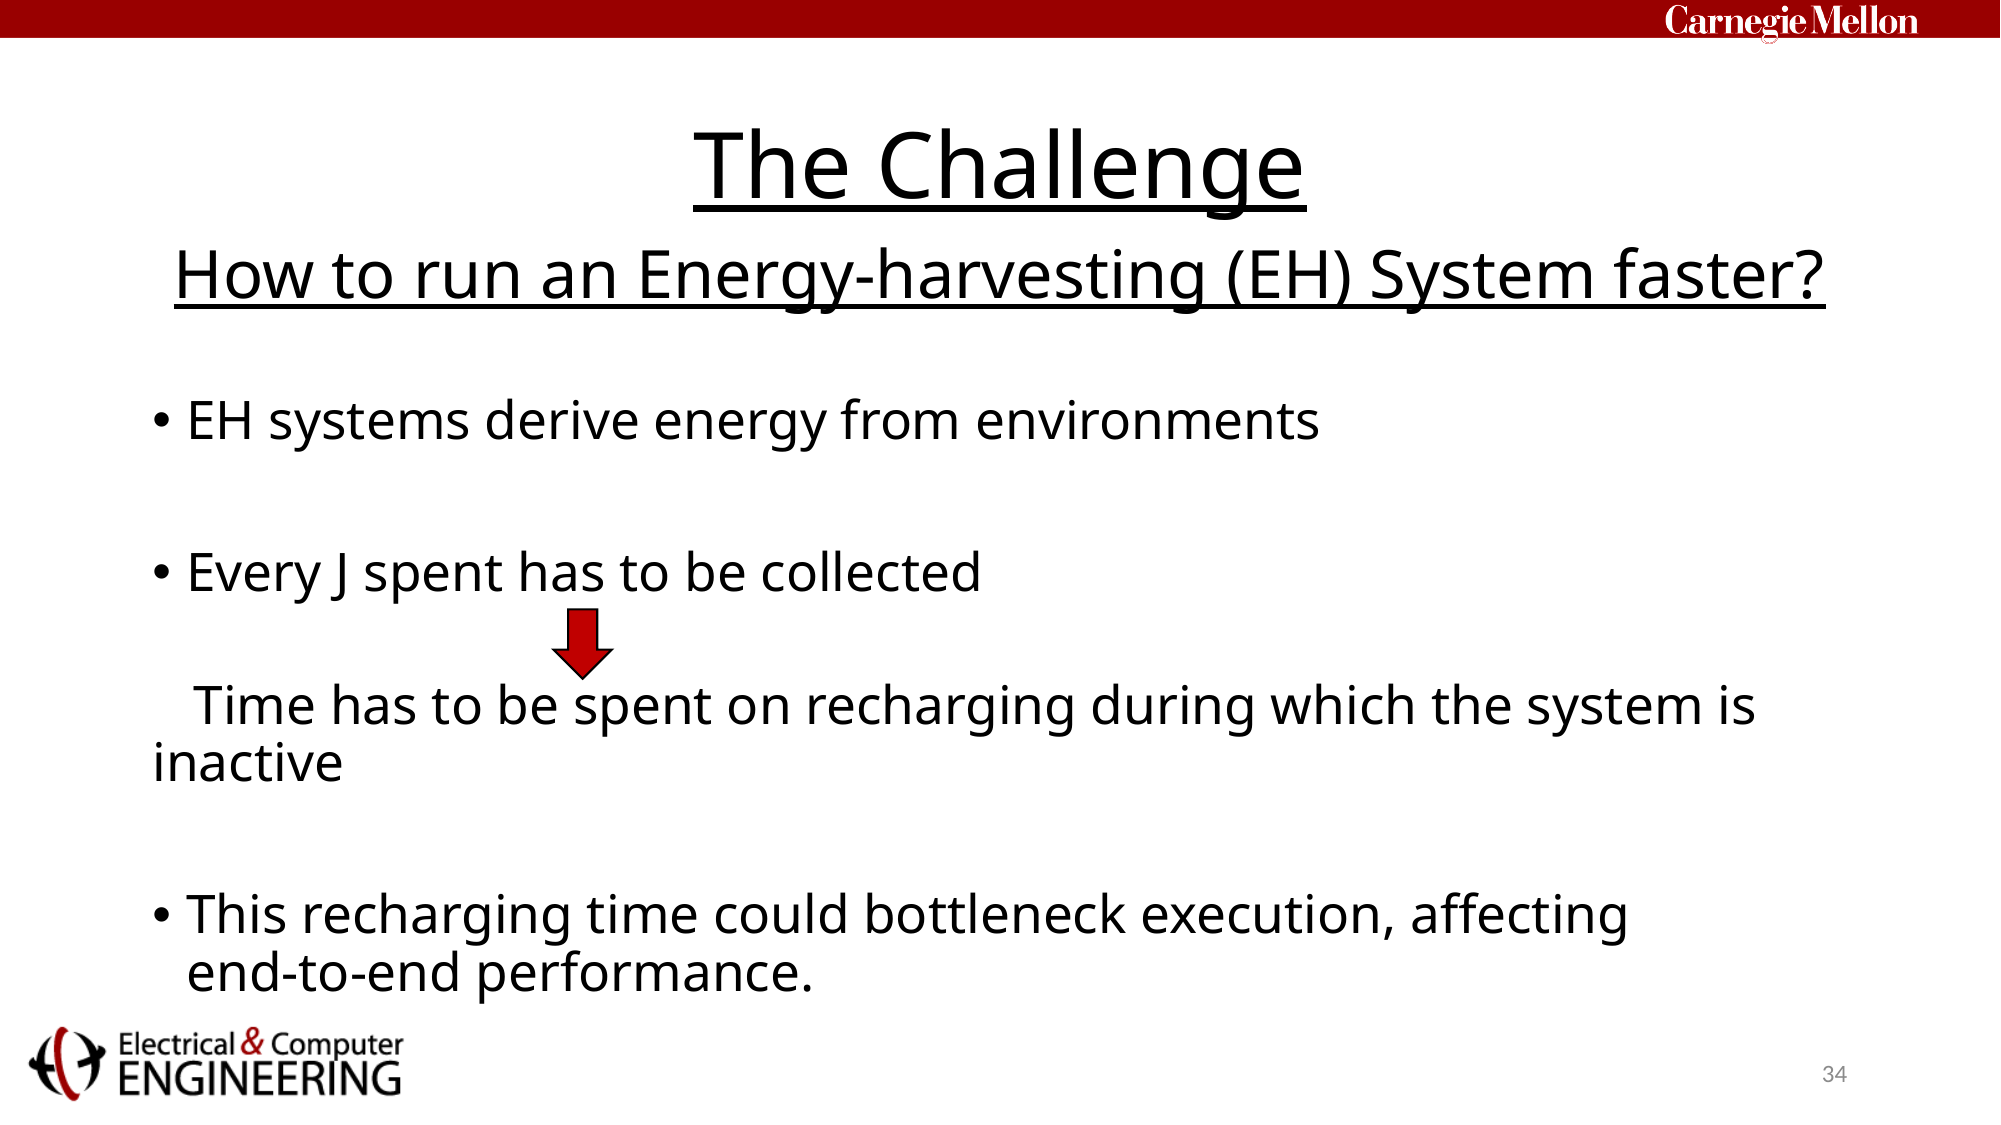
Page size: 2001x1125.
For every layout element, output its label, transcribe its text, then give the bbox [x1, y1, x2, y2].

slide_number 34 [1412, 1042, 1863, 1103]
list EH systems derive energy from environments Every J spent has to be collected Time has to be spent on recharging during which the system is inactive This recharging time could bottleneck execution, affecting end-to-end performance. [137, 386, 1863, 1014]
picture [18, 1017, 419, 1110]
text_box How to run an Energy-harvesting (EH) System faster? [137, 168, 1863, 386]
picture [1665, 4, 1919, 44]
text_box [550, 608, 615, 681]
title The Challenge [137, 59, 1863, 168]
